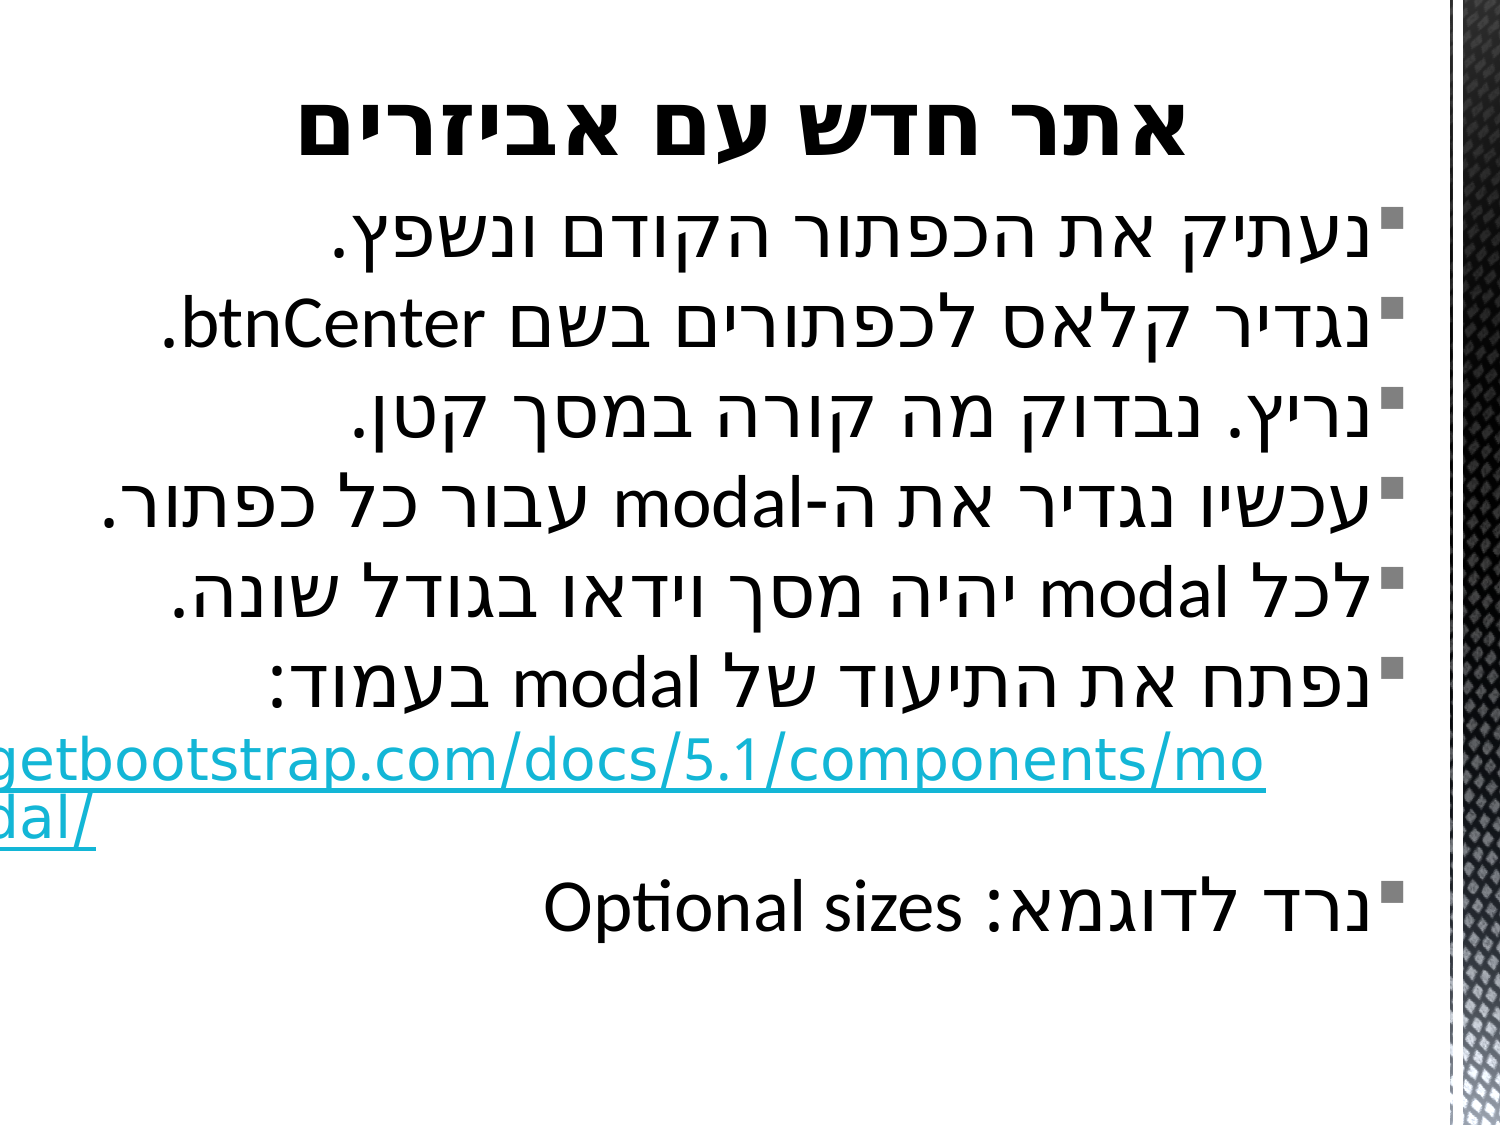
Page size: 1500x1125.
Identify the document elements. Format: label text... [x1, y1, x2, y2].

list נעתיק את הכפתור הקודם ונשפץ. נגדיר קלאס לכפתורים בשם btnCenter. נריץ. נבדוק מה קורה במסך קטן. עכשיו נגדיר את ה-modal עבור כל כפתור. לכל modal יהיה מסך וידאו בגודל שונה. נפתח את התיעוד של modal בעמוד: getbootstrap.com/docs/5.1/components/modal/ נרד לדוגמא: Optional sizes [75, 188, 1425, 1013]
title אתר חדש עם אביזרים [62, 50, 1425, 188]
picture [1447, 0, 1500, 1125]
